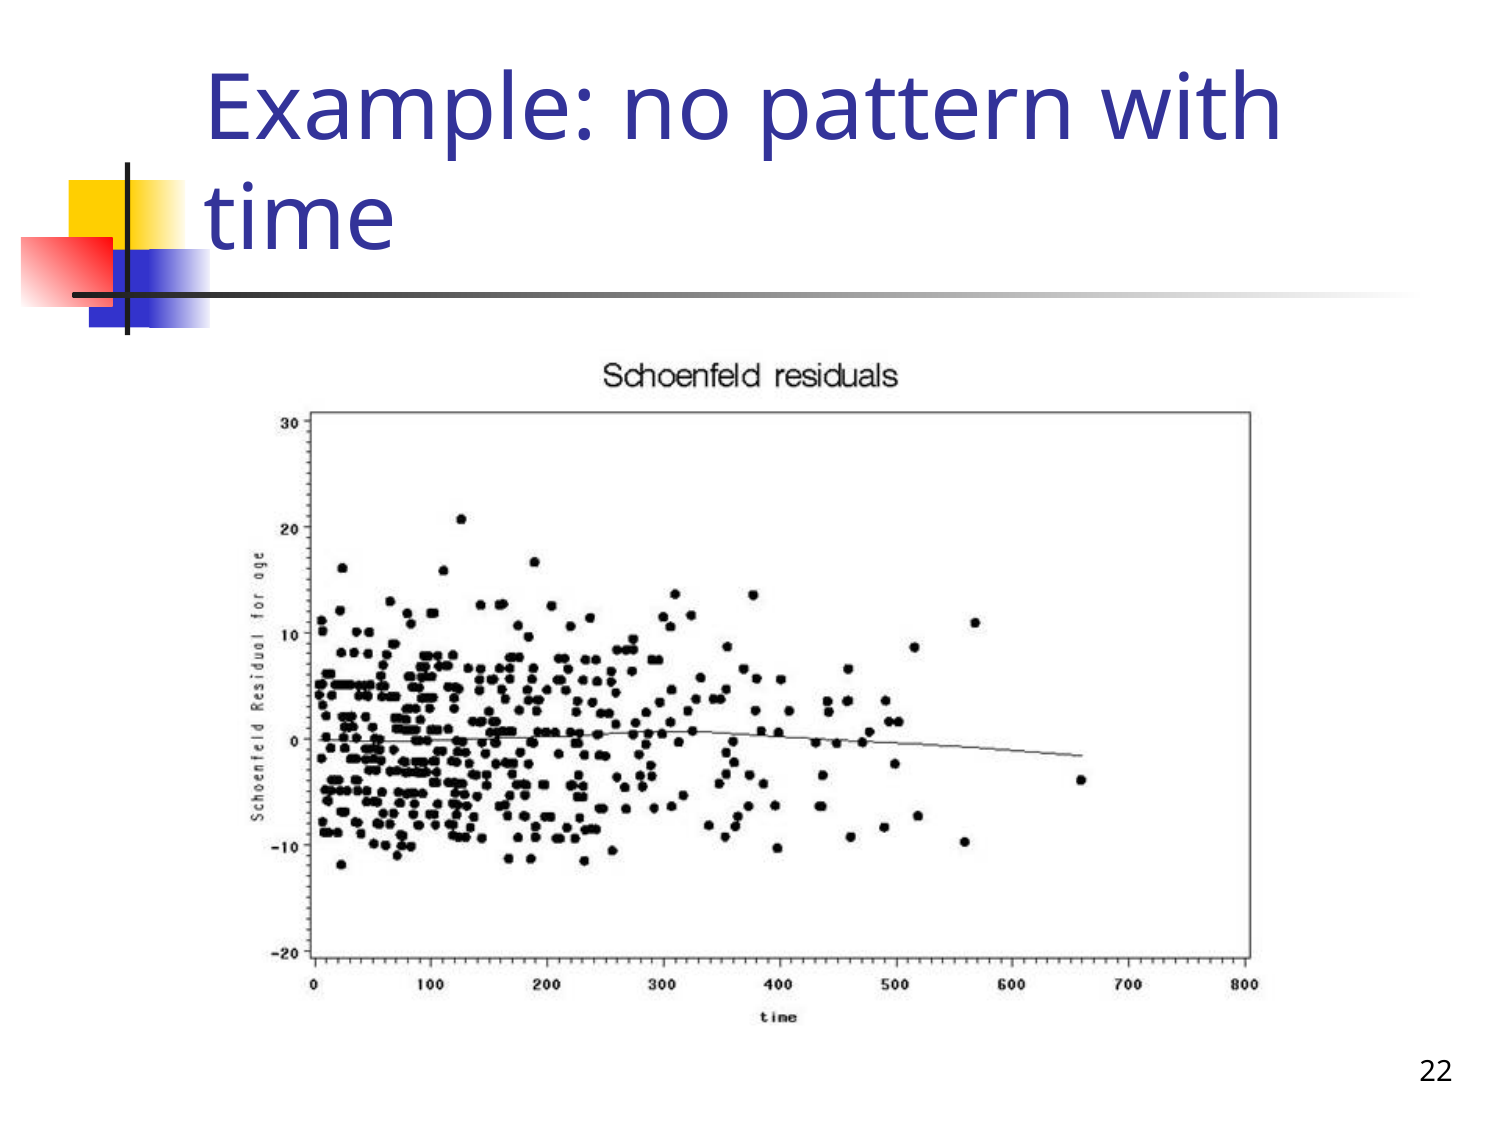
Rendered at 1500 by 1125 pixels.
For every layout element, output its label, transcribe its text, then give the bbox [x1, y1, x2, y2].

picture [237, 349, 1276, 1047]
title Example: no pattern with time [188, 34, 1468, 276]
slide_number 22 [1154, 1023, 1468, 1100]
